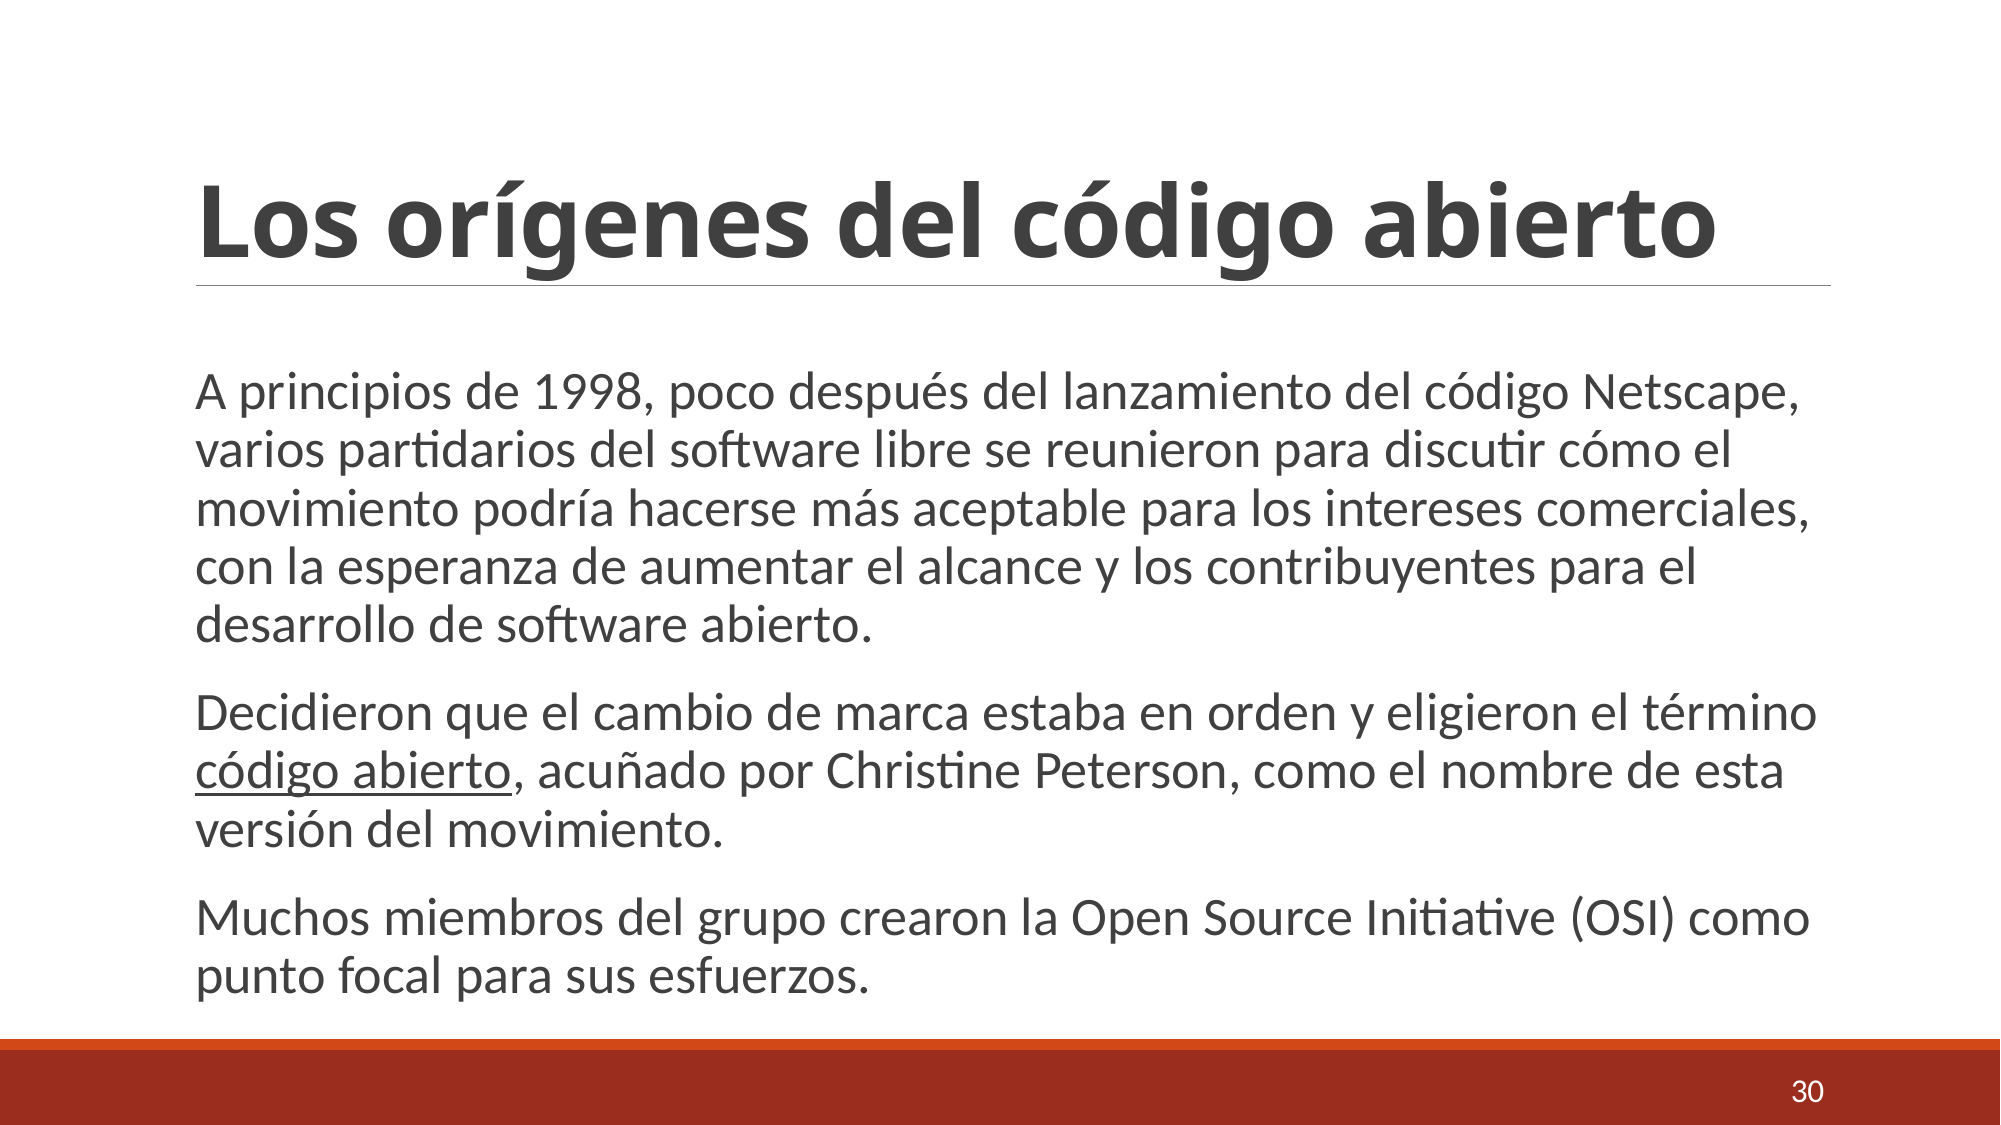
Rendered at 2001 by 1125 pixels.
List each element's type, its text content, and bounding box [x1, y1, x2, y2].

title Los orígenes del código abierto [180, 47, 1830, 285]
slide_number 30 [1624, 1059, 1840, 1120]
list A principios de 1998, poco después del lanzamiento del código Netscape, varios partidarios del software libre se reunieron para discutir cómo el movimiento podría hacerse más aceptable para los intereses comerciales, con la esperanza de aumentar el alcance y los contribuyentes para el desarrollo de software abierto. Decidieron que el cambio de marca estaba en orden y eligieron el término código abierto, acuñado por Christine Peterson, como el nombre de esta versión del movimiento. Muchos miembros del grupo crearon la Open Source Initiative (OSI) como punto focal para sus esfuerzos. [180, 354, 1840, 963]
